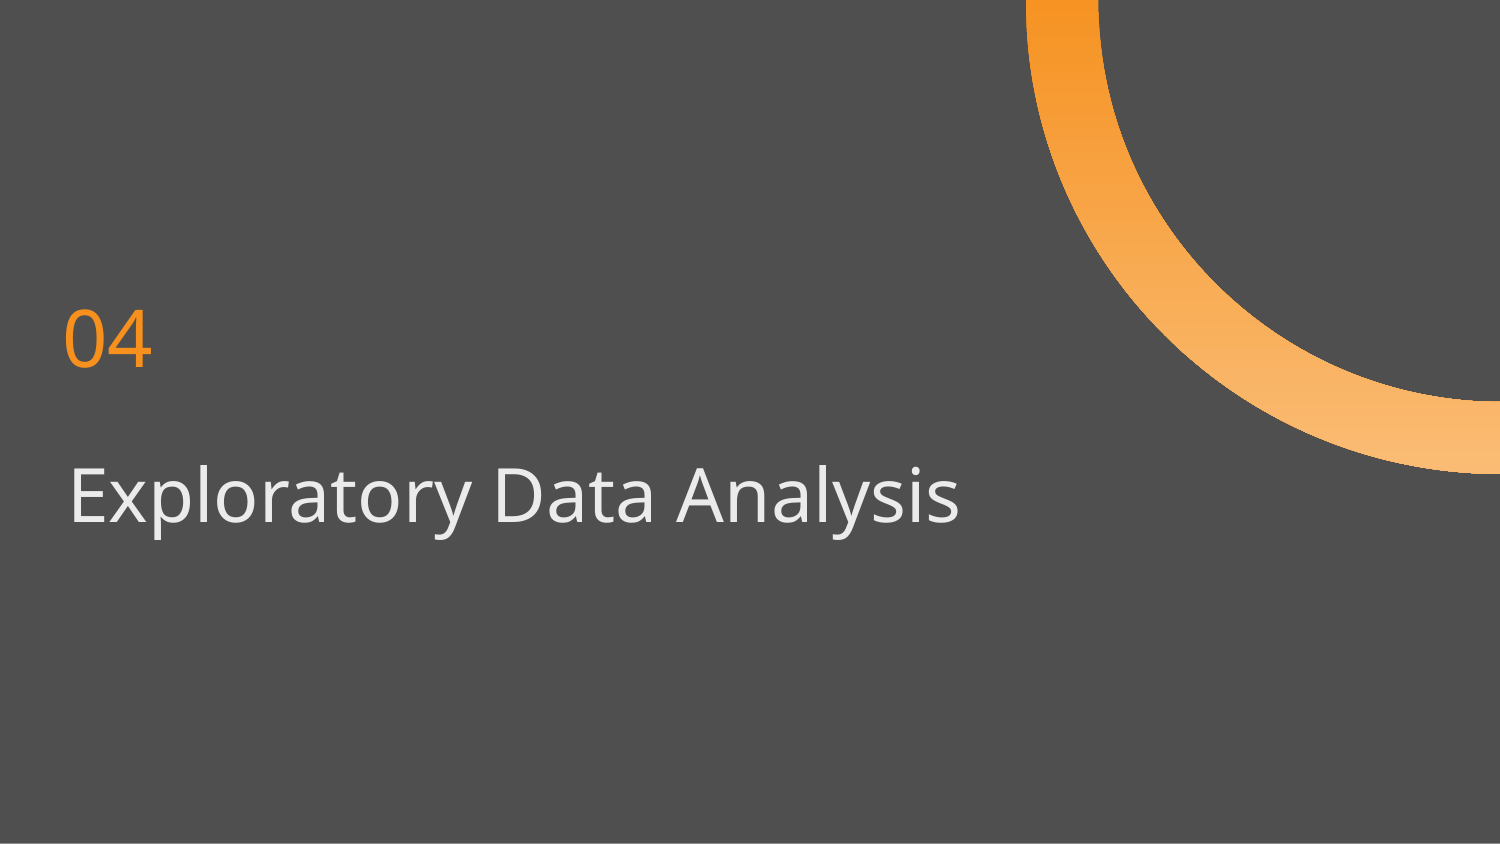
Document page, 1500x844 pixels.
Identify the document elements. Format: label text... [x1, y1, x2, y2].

title Exploratory Data Analysis [67, 457, 1059, 599]
title 04 [62, 298, 288, 482]
